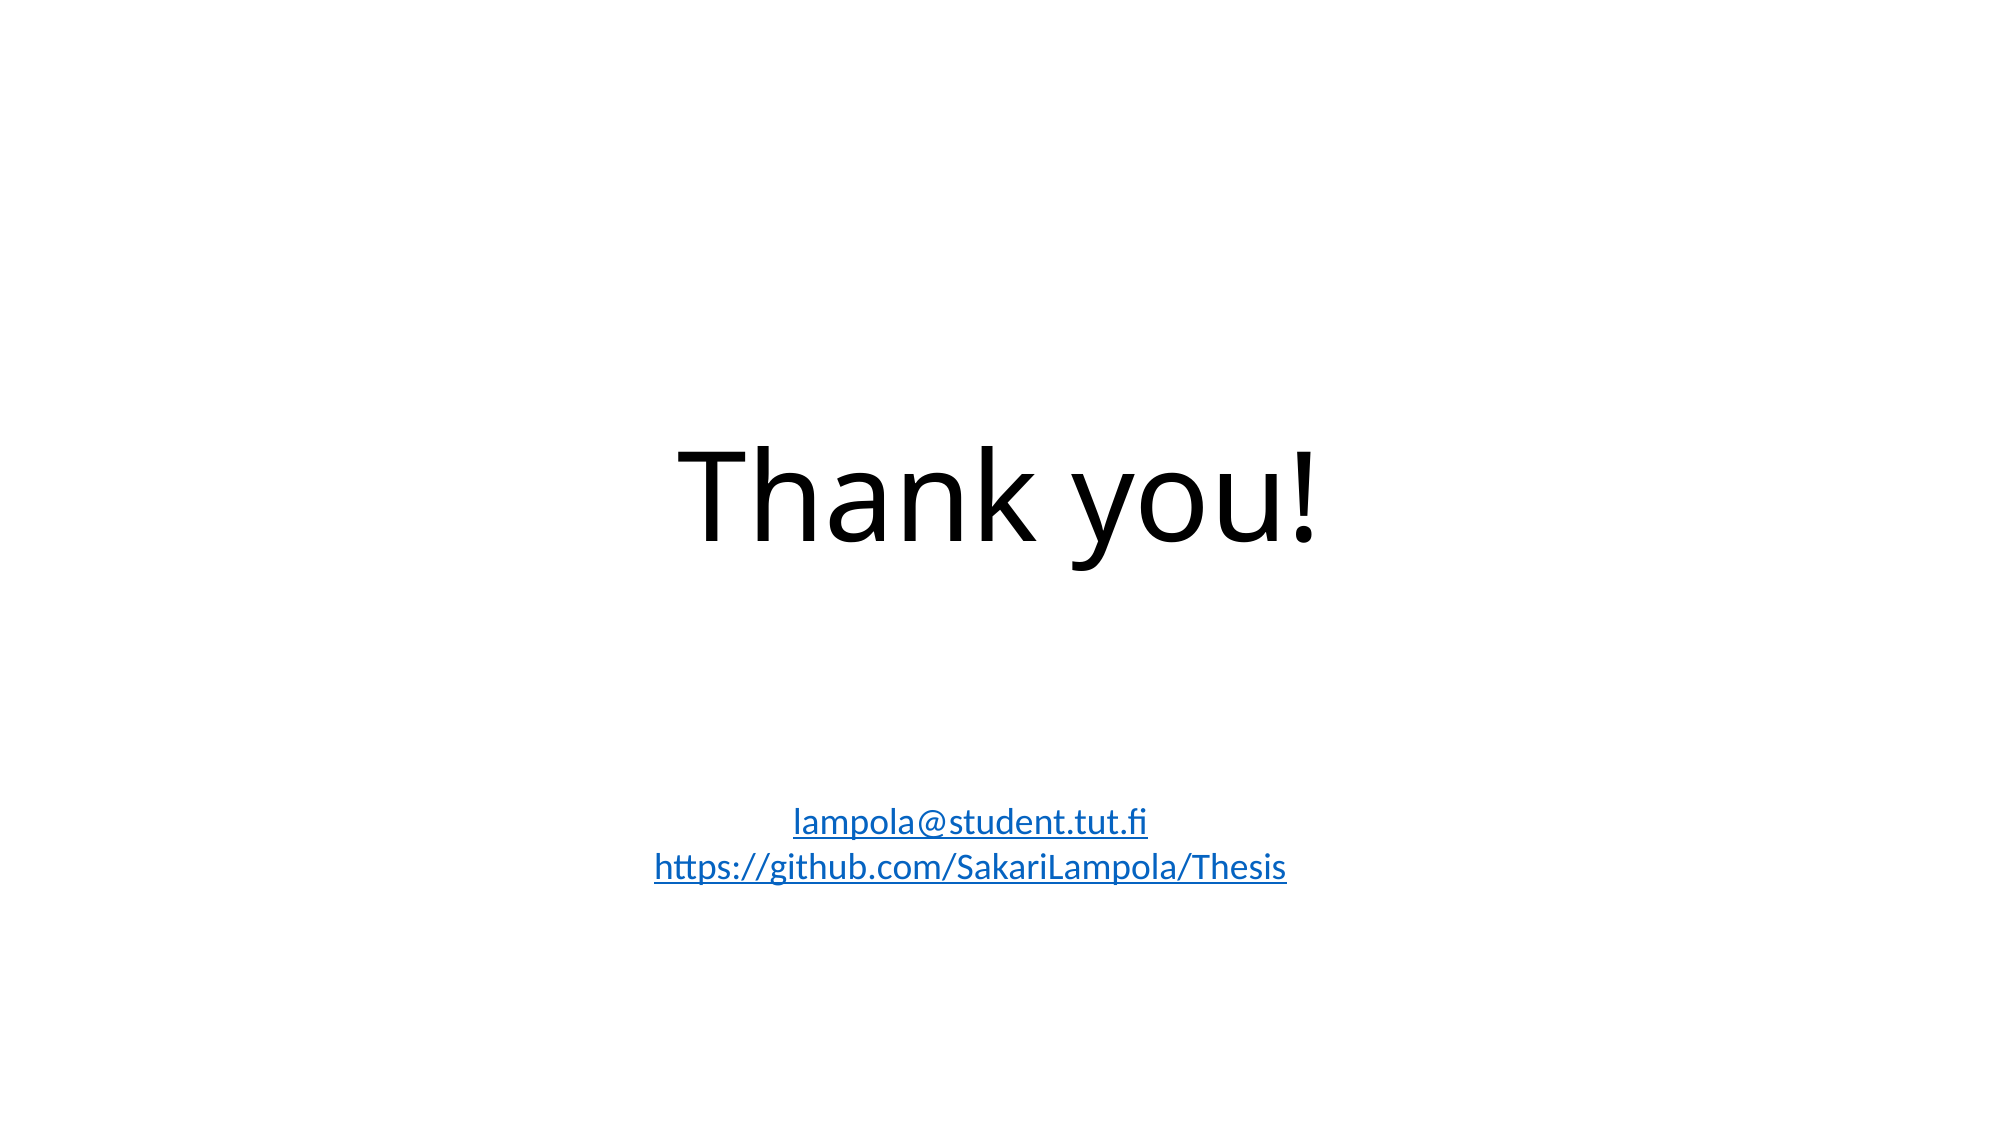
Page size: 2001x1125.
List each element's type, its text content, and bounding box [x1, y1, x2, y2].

title Thank you! [249, 184, 1750, 576]
text_box lampola@student.tut.fi https://github.com/SakariLampola/Thesis [639, 789, 1302, 940]
